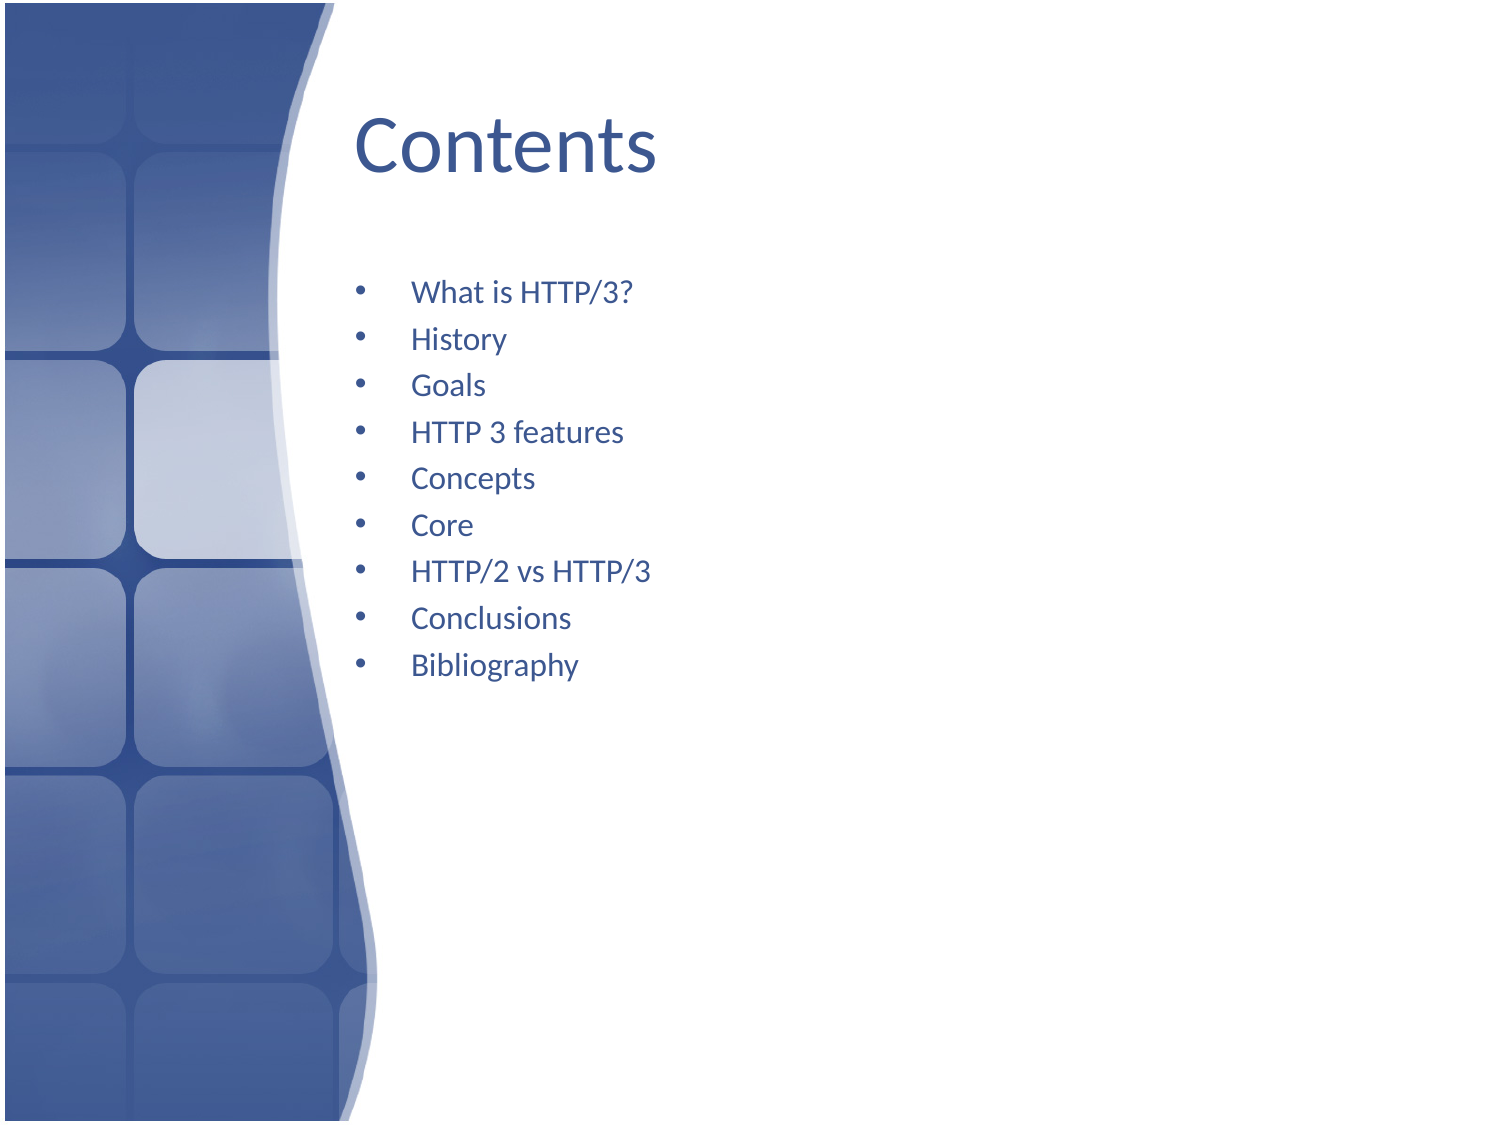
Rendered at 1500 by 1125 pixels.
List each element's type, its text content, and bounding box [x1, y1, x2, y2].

list What is HTTP/3? History Goals HTTP 3 features Concepts Core HTTP/2 vs HTTP/3 Conclusions Bibliography [339, 262, 1426, 1088]
title Contents [339, 44, 1426, 233]
picture [0, 0, 1500, 1125]
